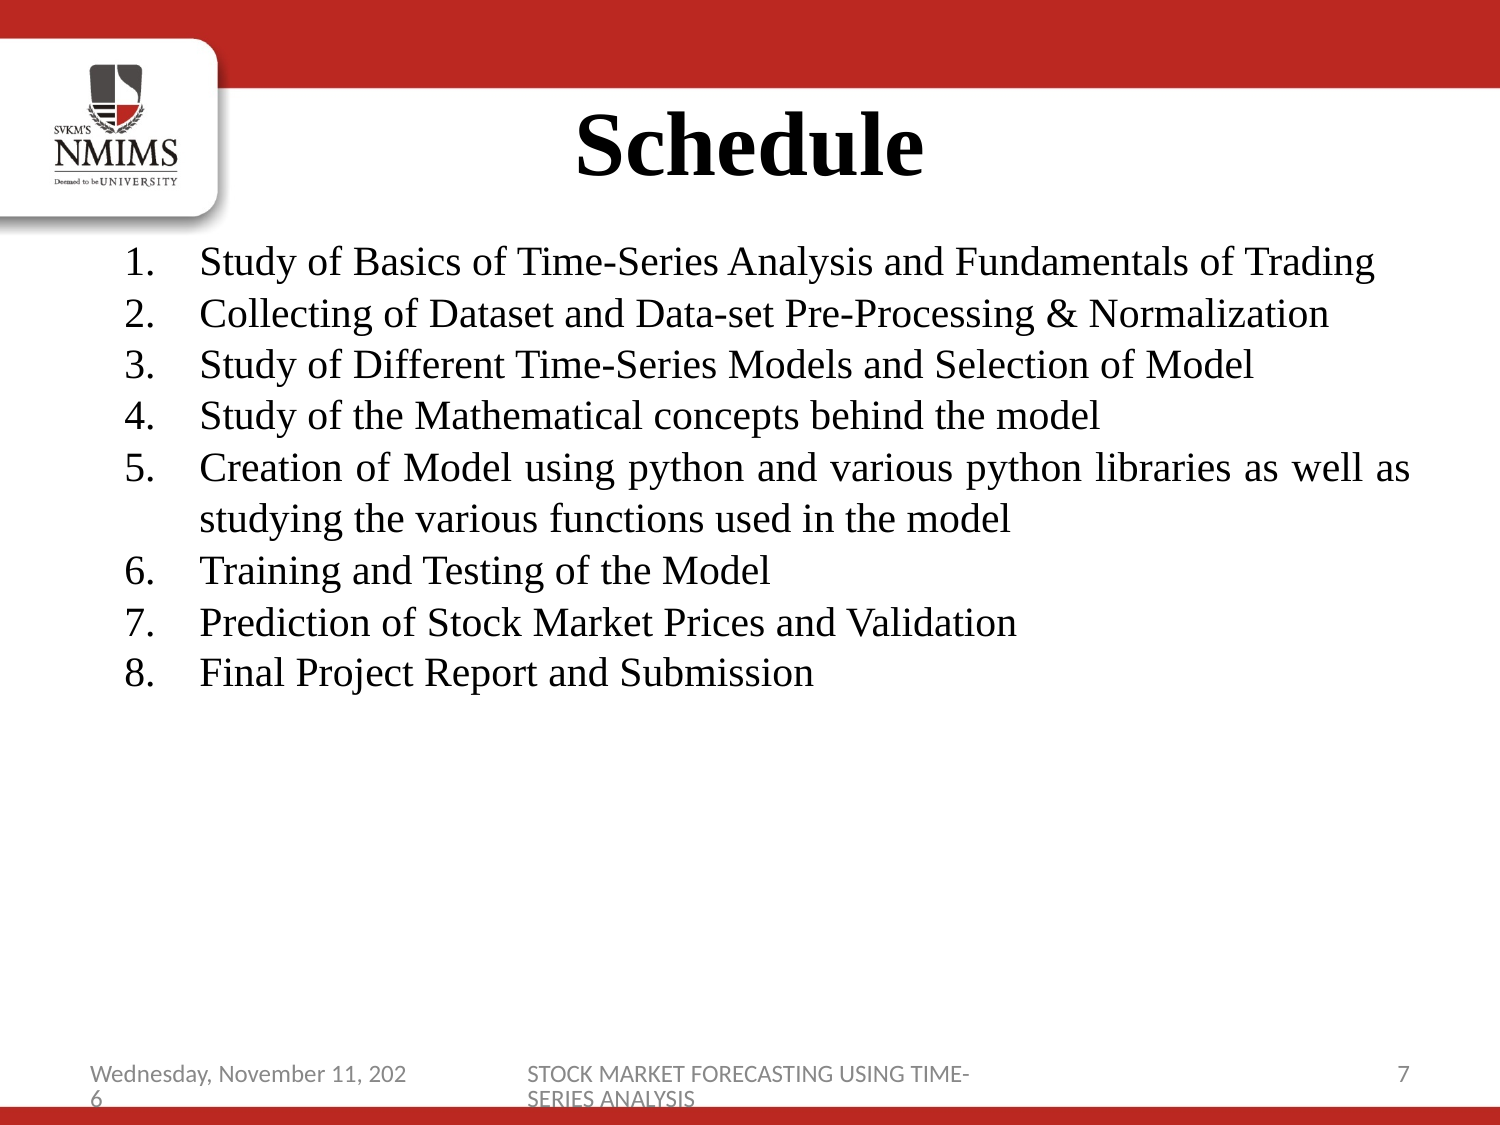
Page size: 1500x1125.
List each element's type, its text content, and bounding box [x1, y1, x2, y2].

title Schedule [75, 45, 1425, 233]
slide_number 7 [1074, 1042, 1425, 1103]
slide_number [75, 1042, 425, 1103]
footer STOCK MARKET FORECASTING USING TIME-SERIES ANALYSIS [512, 1042, 988, 1103]
list Study of Basics of Time-Series Analysis and Fundamentals of Trading Collecting of Dataset and Data-set Pre-Processing & Normalization Study of Different Time-Series Models and Selection of Model Study of the Mathematical concepts behind the model Creation of Model using python and various python libraries as well as studying the various functions used in the model Training and Testing of the Model Prediction of Stock Market Prices and Validation Final Project Report and Submission [87, 224, 1438, 1043]
picture [0, 0, 1500, 1125]
